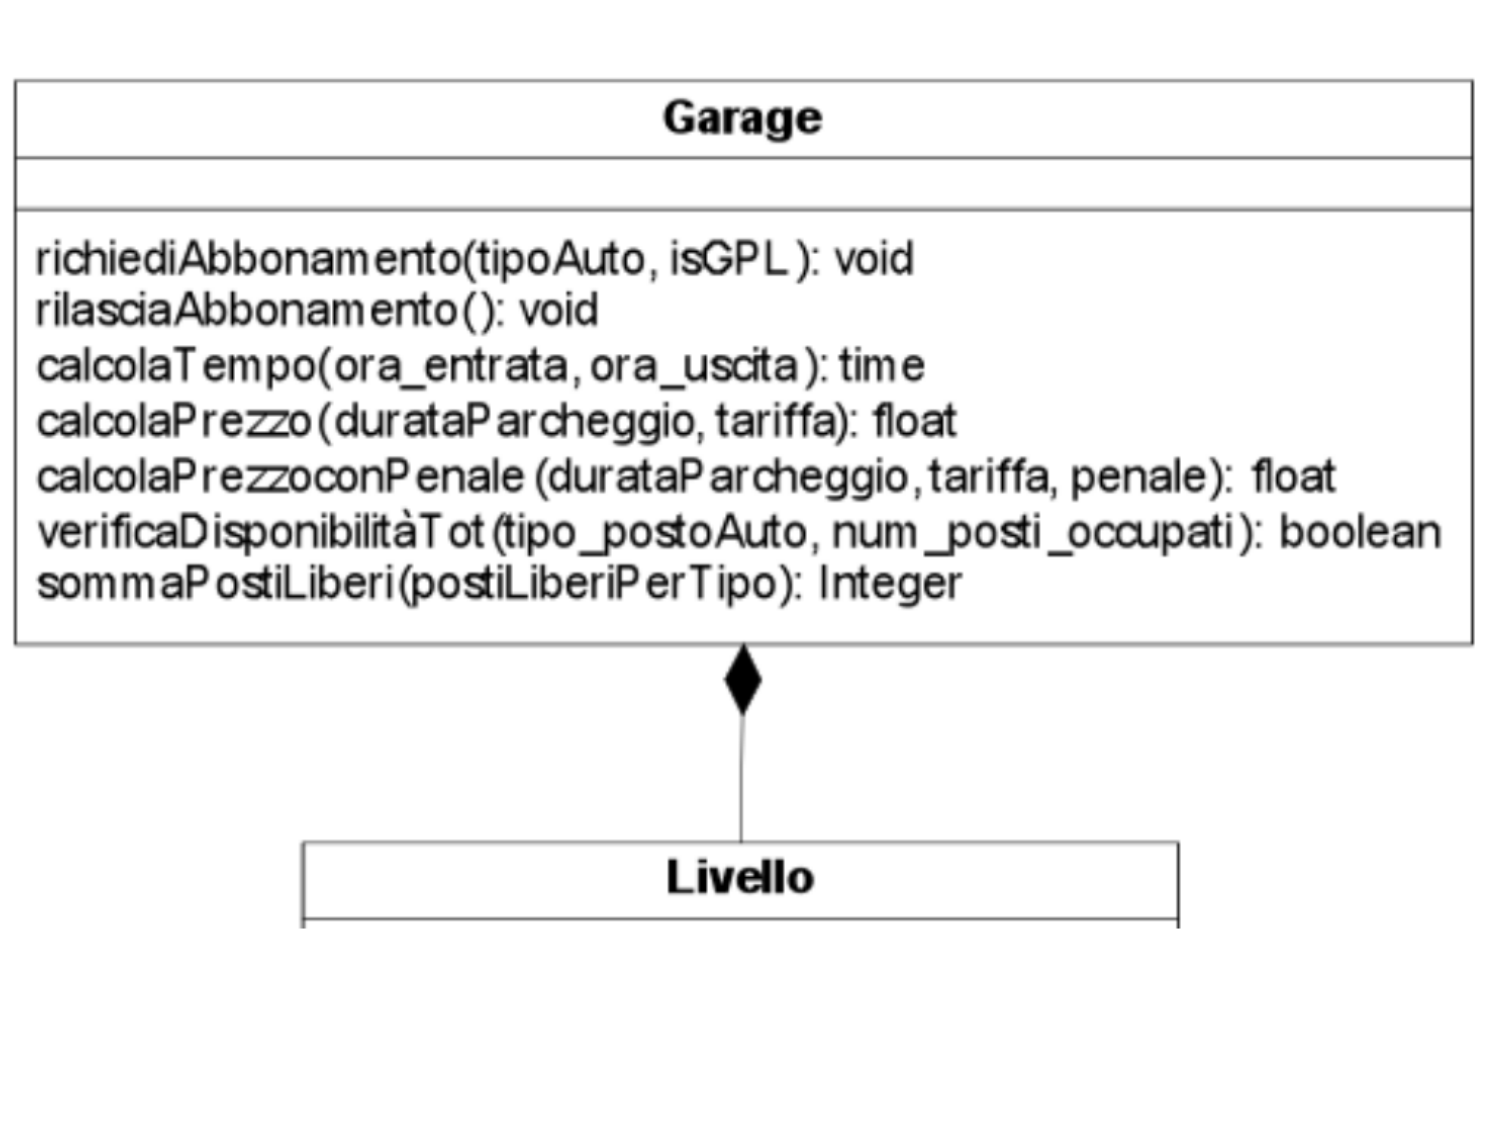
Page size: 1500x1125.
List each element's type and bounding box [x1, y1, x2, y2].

picture [0, 66, 1500, 948]
